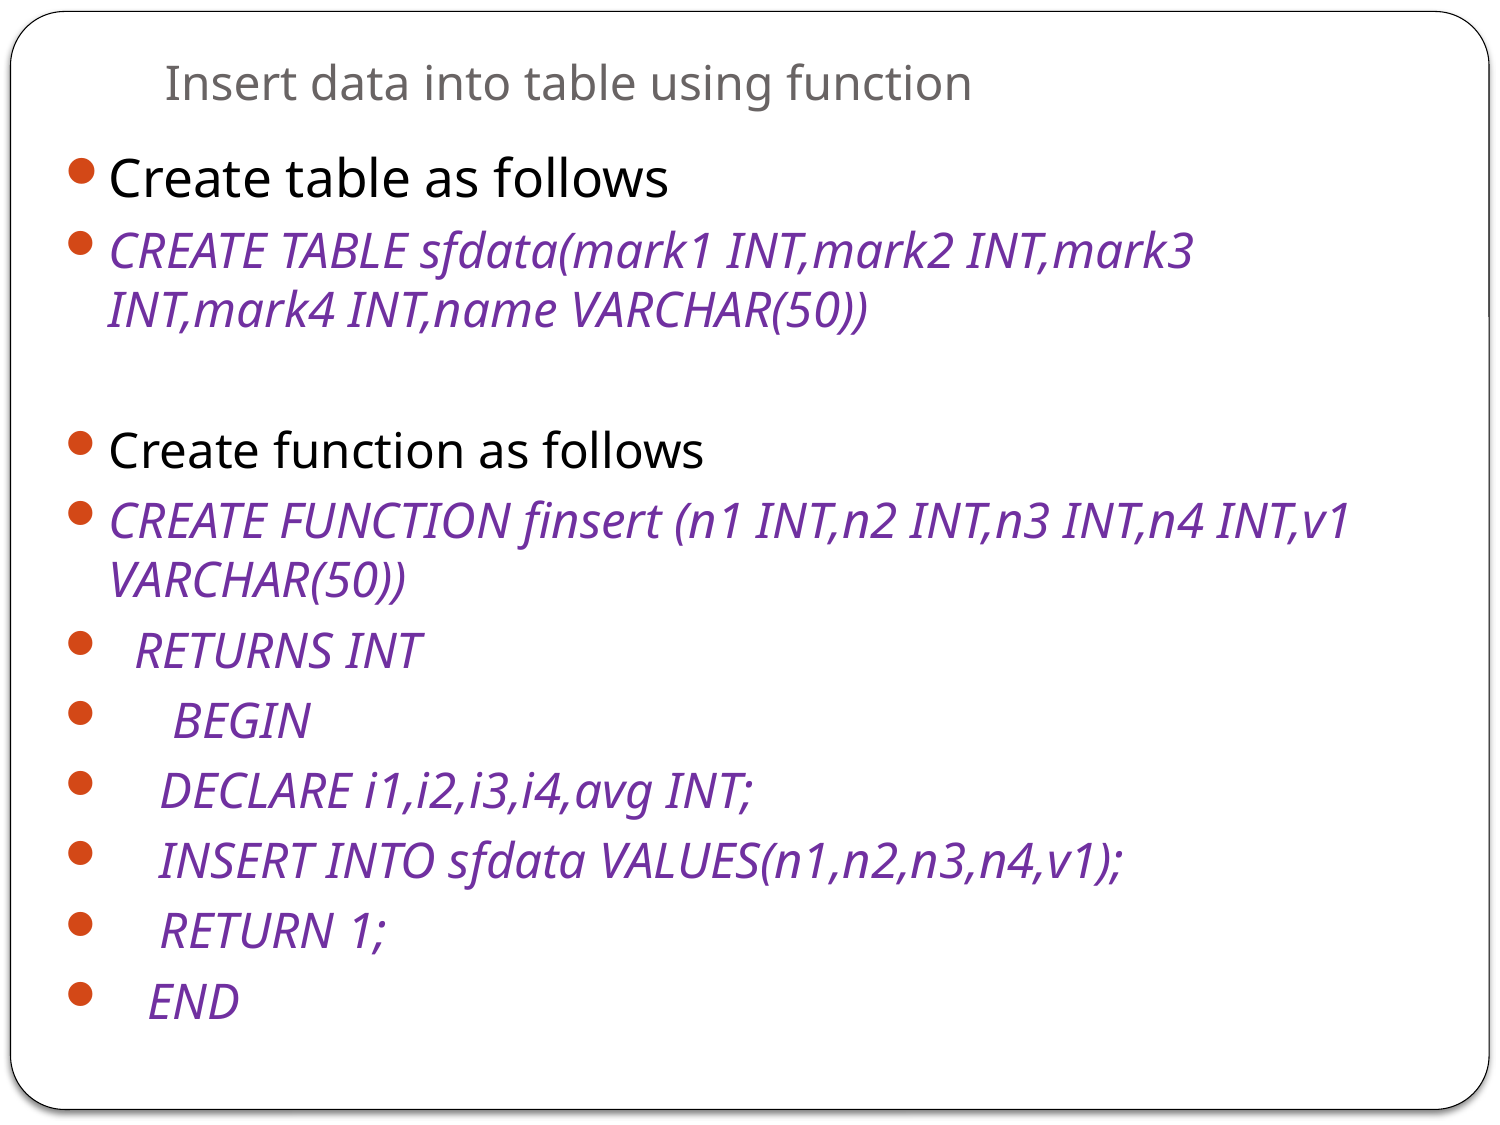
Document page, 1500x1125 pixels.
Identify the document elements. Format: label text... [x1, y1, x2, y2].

title Insert data into table using function [150, 45, 1425, 125]
list Create table as follows CREATE TABLE sfdata(mark1 INT,mark2 INT,mark3 INT,mark4 INT,name VARCHAR(50)) Create function as follows CREATE FUNCTION finsert (n1 INT,n2 INT,n3 INT,n4 INT,v1 VARCHAR(50)) RETURNS INT BEGIN DECLARE i1,i2,i3,i4,avg INT; INSERT INTO sfdata VALUES(n1,n2,n3,n4,v1); RETURN 1; END [50, 137, 1425, 1038]
